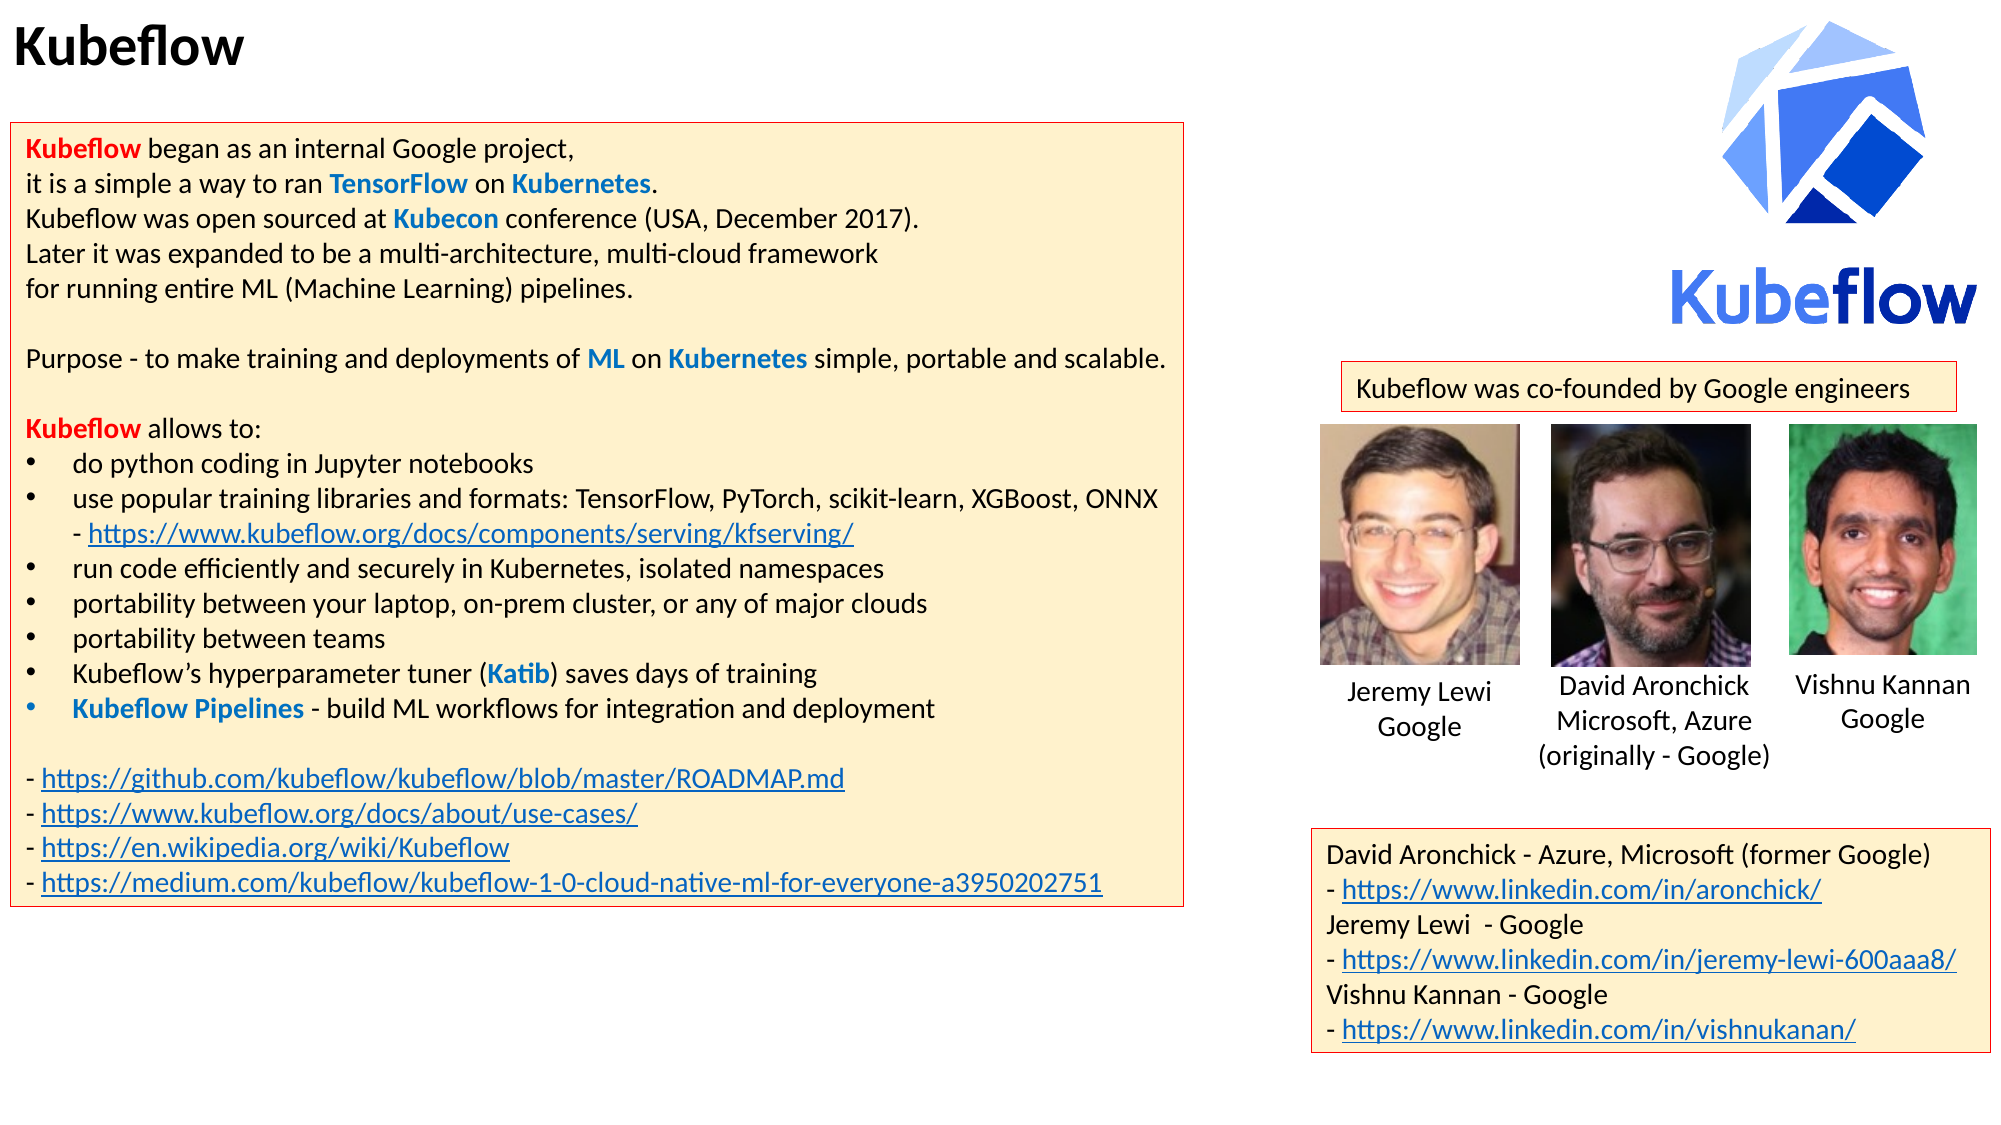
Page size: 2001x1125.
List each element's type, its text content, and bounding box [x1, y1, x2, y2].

text_box Jeremy Lewi Google [1320, 665, 1519, 750]
text_box Kubeflow was co-founded by Google engineers [1341, 361, 1957, 412]
text_box Kubeflow began as an internal Google project, it is a simple a way to ran TensorFlow on Kubernetes. Kubeflow was open sourced at Kubecon conference (USA, December 2017). Later it was expanded to be a multi-architecture, multi-cloud framework for running entire ML (Machine Learning) pipelines. Purpose - to make training and deployments of ML on Kubernetes simple, portable and scalable. Kubeflow allows to: do python coding in Jupyter notebooks use popular training libraries and formats: TensorFlow, PyTorch, scikit-learn, XGBoost, ONNX - https://www.kubeflow.org/docs/components/serving/kfserving/ run code efficiently and securely in Kubernetes, isolated namespaces portability between your laptop, on-prem cluster, or any of major clouds portability between teams Kubeflow’s hyperparameter tuner (Katib) saves days of training Kubeflow Pipelines - build ML workflows for integration and deployment - https://github.com/kubeflow/kubeflow/blob/master/ROADMAP.md - https://www.kubeflow.org/docs/about/use-cases/ - https://en.wikipedia.org/wiki/Kubeflow - https://medium.com/kubeflow/kubeflow-1-0-cloud-native-ml-for-everyone-a3950202751 [10, 122, 1184, 907]
text_box Vishnu Kannan Google [1762, 657, 2000, 743]
text_box David Aronchick Microsoft, Azure (originally - Google) [1519, 658, 1790, 779]
picture [1320, 424, 1520, 665]
picture [1789, 424, 1977, 655]
text_box Kubeflow [0, 0, 309, 85]
picture [1551, 424, 1751, 667]
picture [1672, 21, 1977, 324]
text_box David Aronchick - Azure, Microsoft (former Google) - https://www.linkedin.com/in/aronchick/ Jeremy Lewi - Google - https://www.linkedin.com/in/jeremy-lewi-600aaa8/ Vishnu Kannan - Google - https://www.linkedin.com/in/vishnukanan/ [1311, 828, 1991, 1053]
